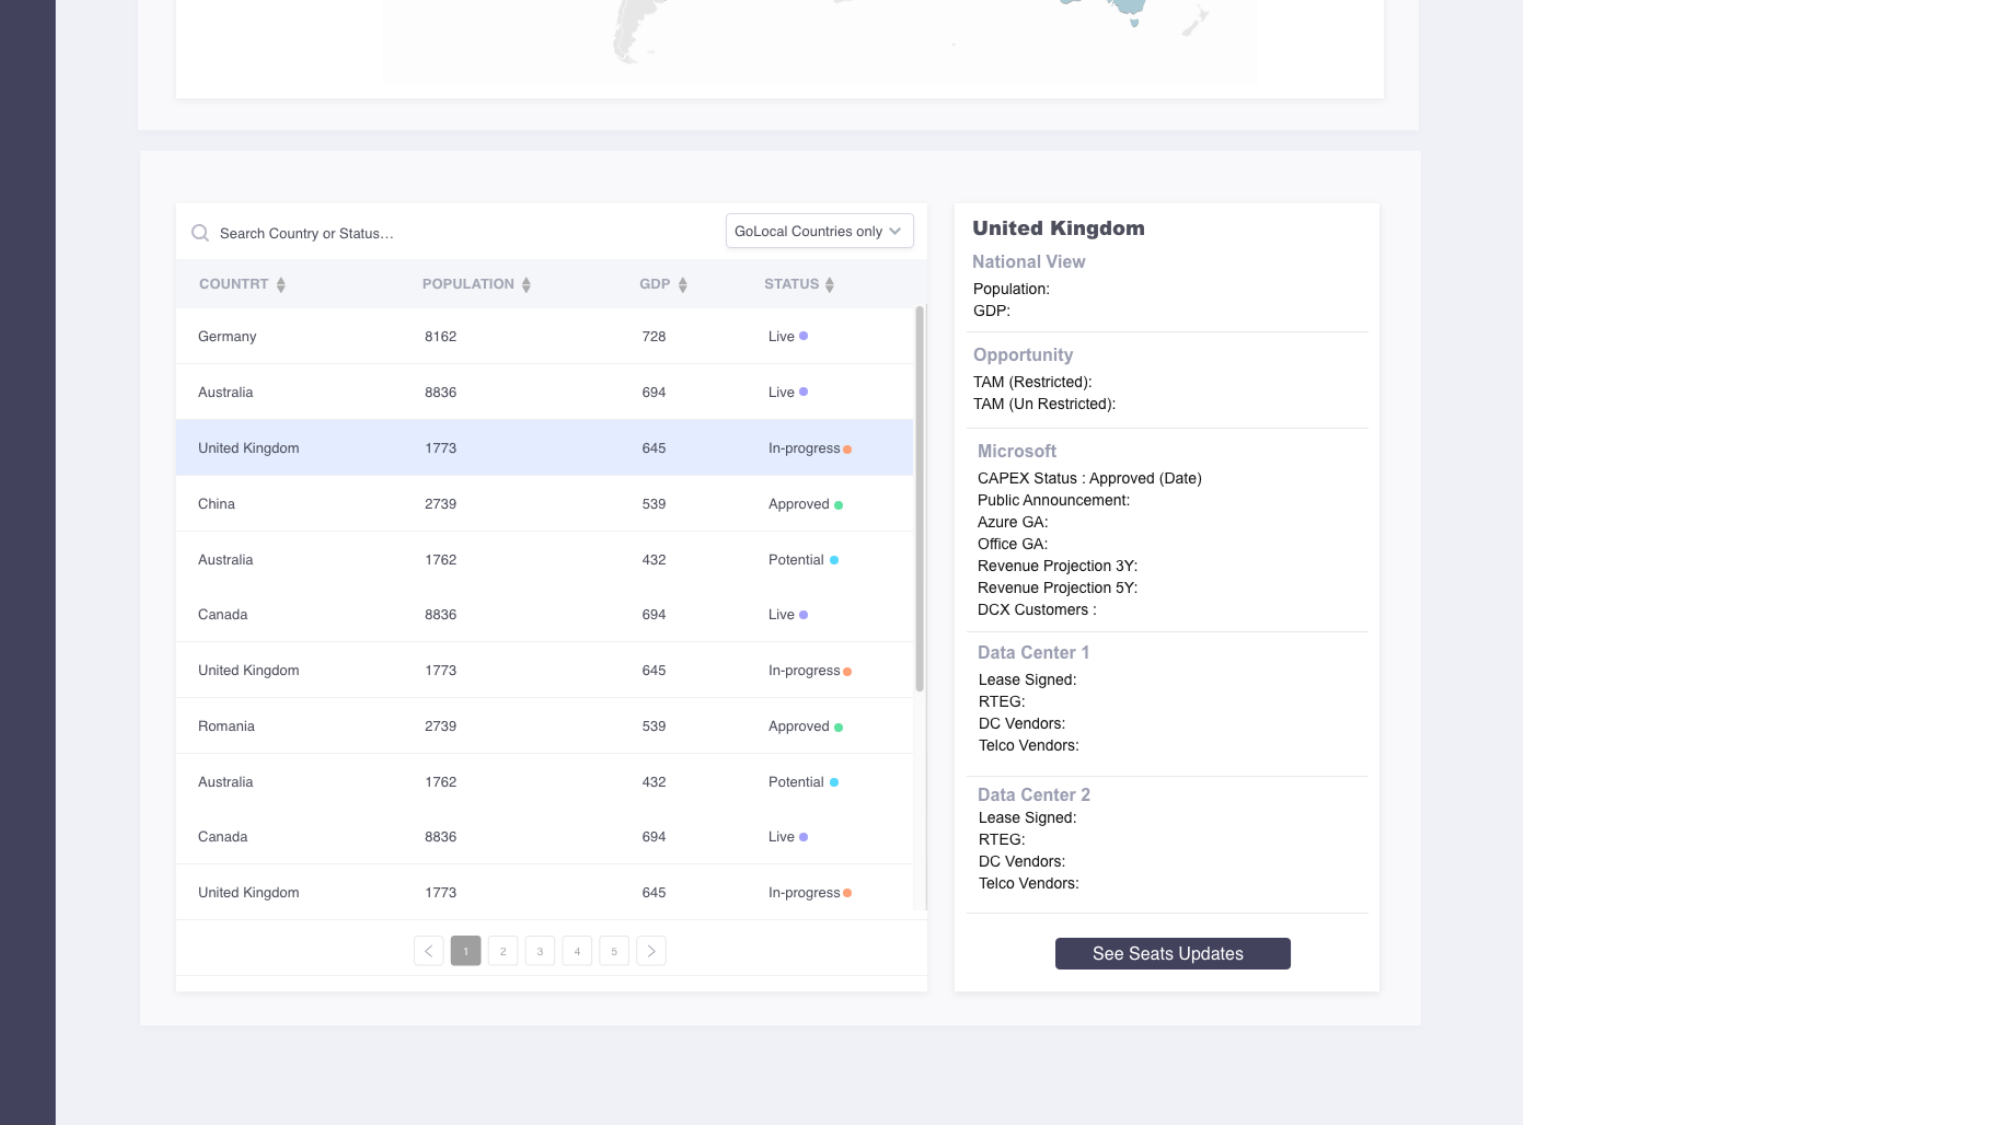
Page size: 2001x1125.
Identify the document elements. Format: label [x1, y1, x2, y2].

picture [0, 0, 1523, 1125]
